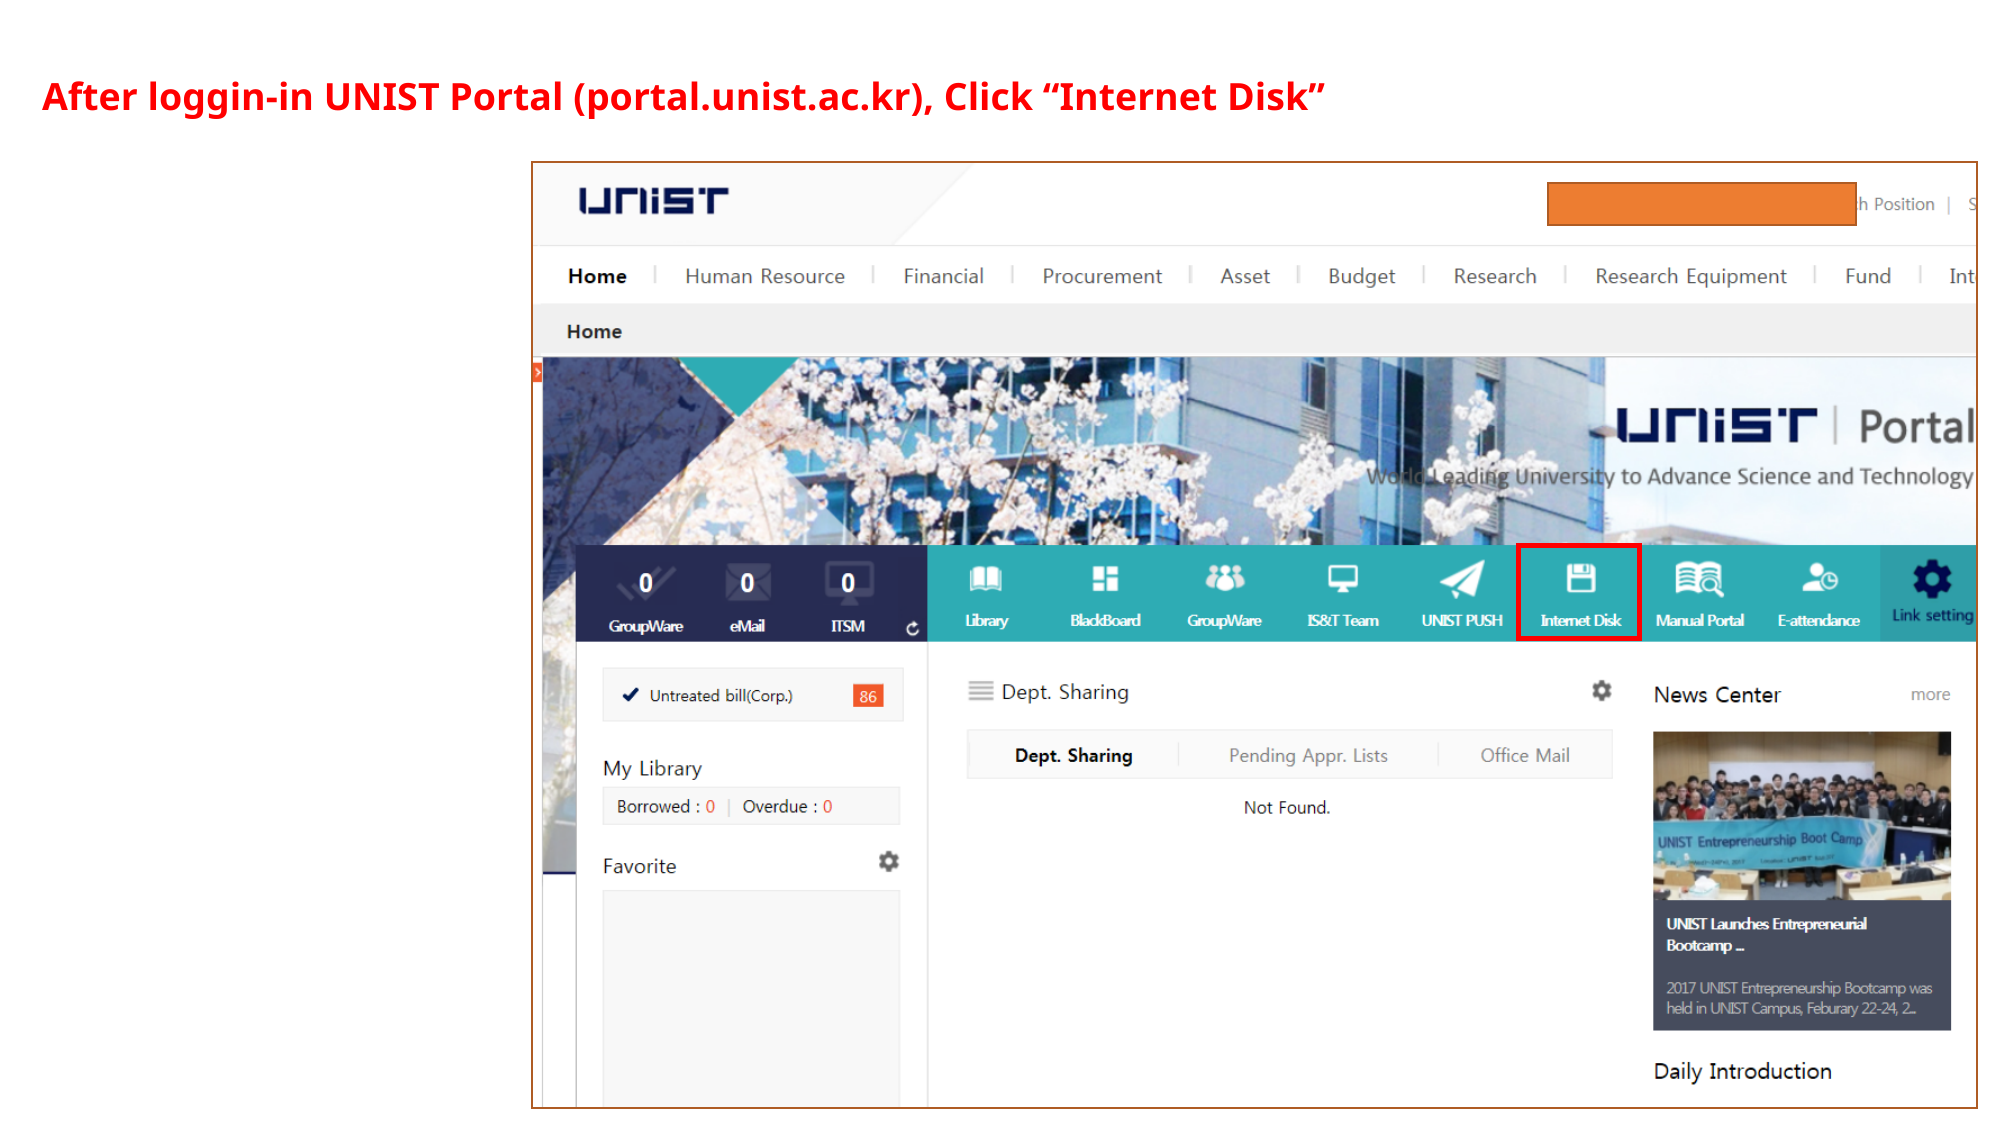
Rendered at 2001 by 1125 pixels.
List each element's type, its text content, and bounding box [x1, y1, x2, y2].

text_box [532, 163, 1977, 1107]
text_box After loggin-in UNIST Portal (portal.unist.ac.kr), Click “Internet Disk” [27, 65, 1991, 126]
